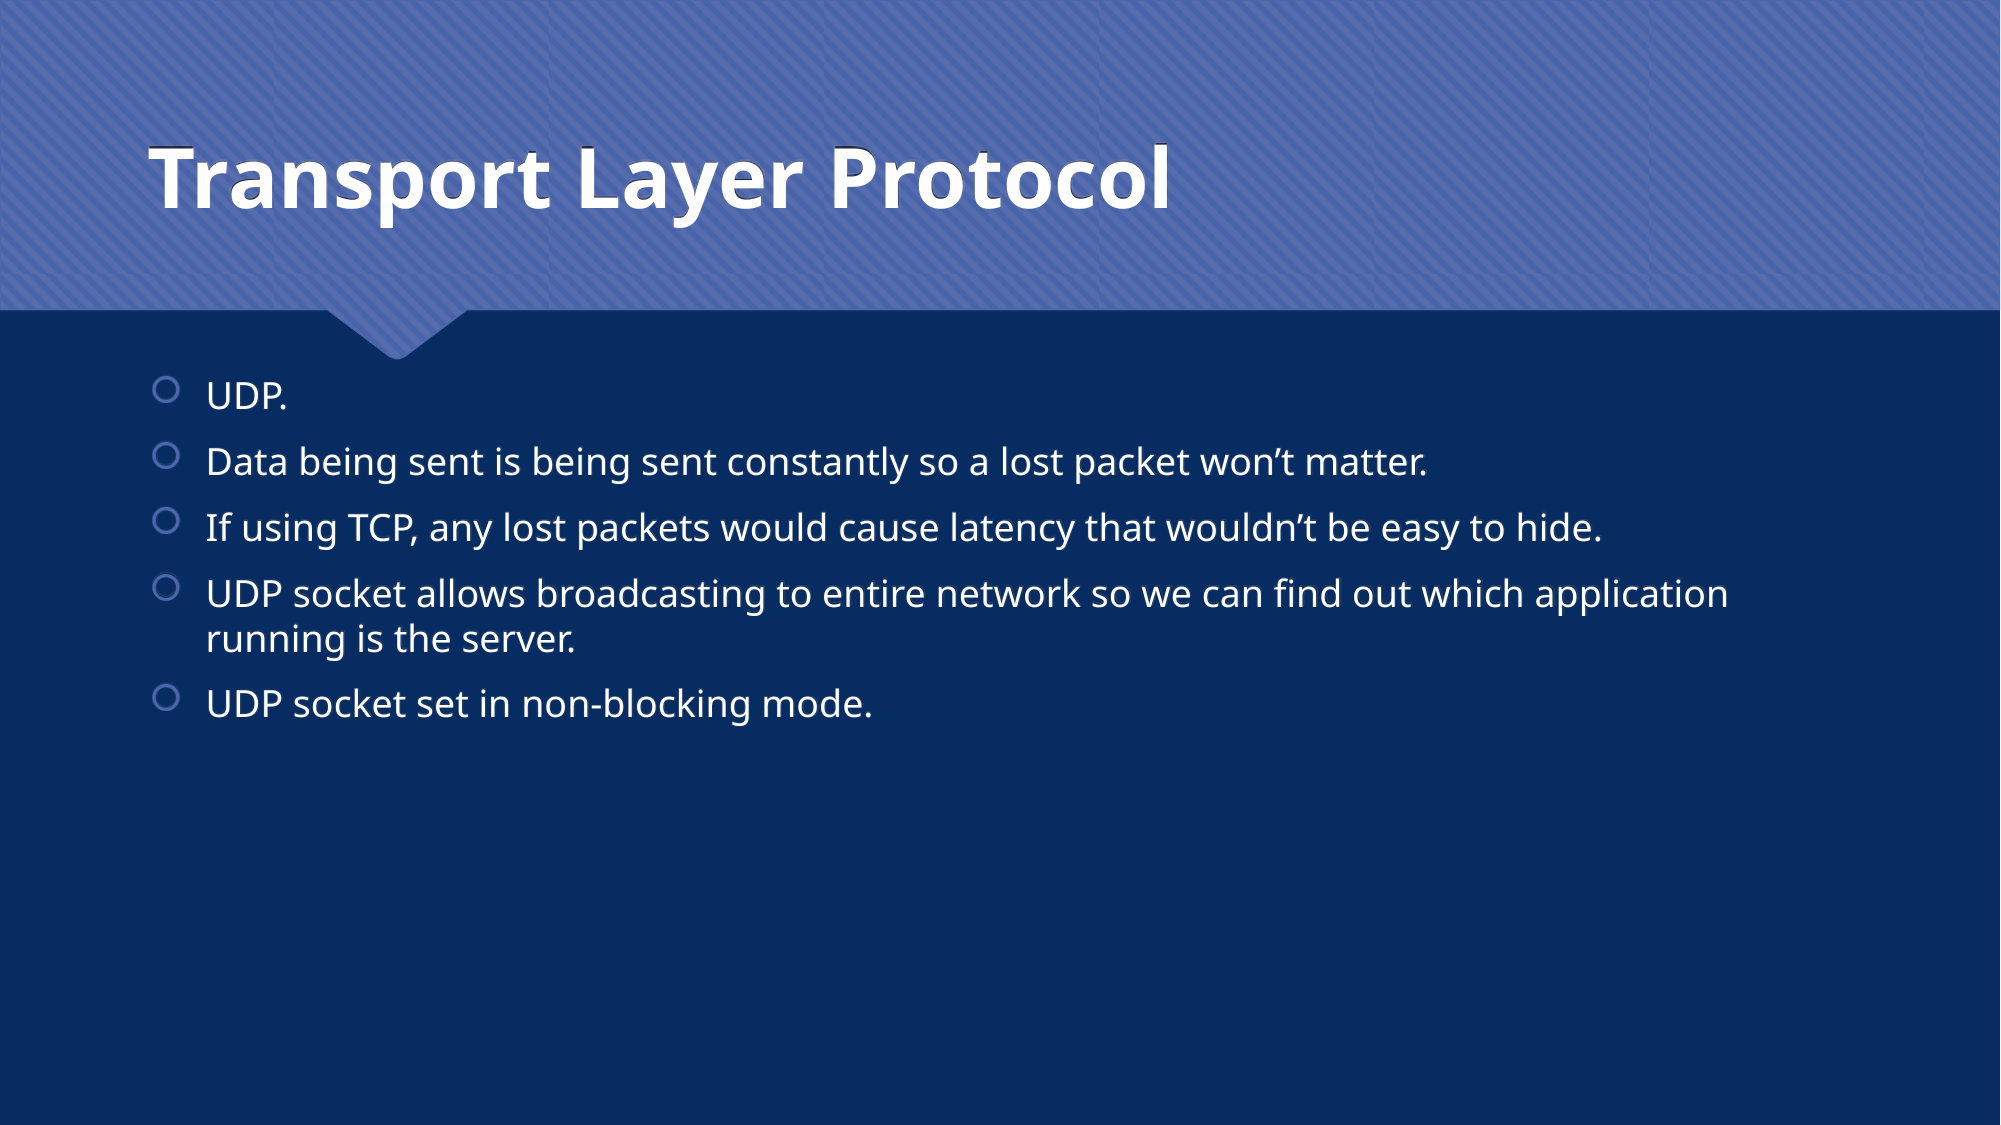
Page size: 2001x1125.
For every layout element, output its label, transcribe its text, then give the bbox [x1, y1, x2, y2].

list UDP. Data being sent is being sent constantly so a lost packet won’t matter. If using TCP, any lost packets would cause latency that wouldn’t be easy to hide. UDP socket allows broadcasting to entire network so we can find out which application running is the server. UDP socket set in non-blocking mode. [134, 364, 1866, 962]
picture [1, 1, 1999, 357]
title Transport Layer Protocol [132, 73, 1868, 233]
